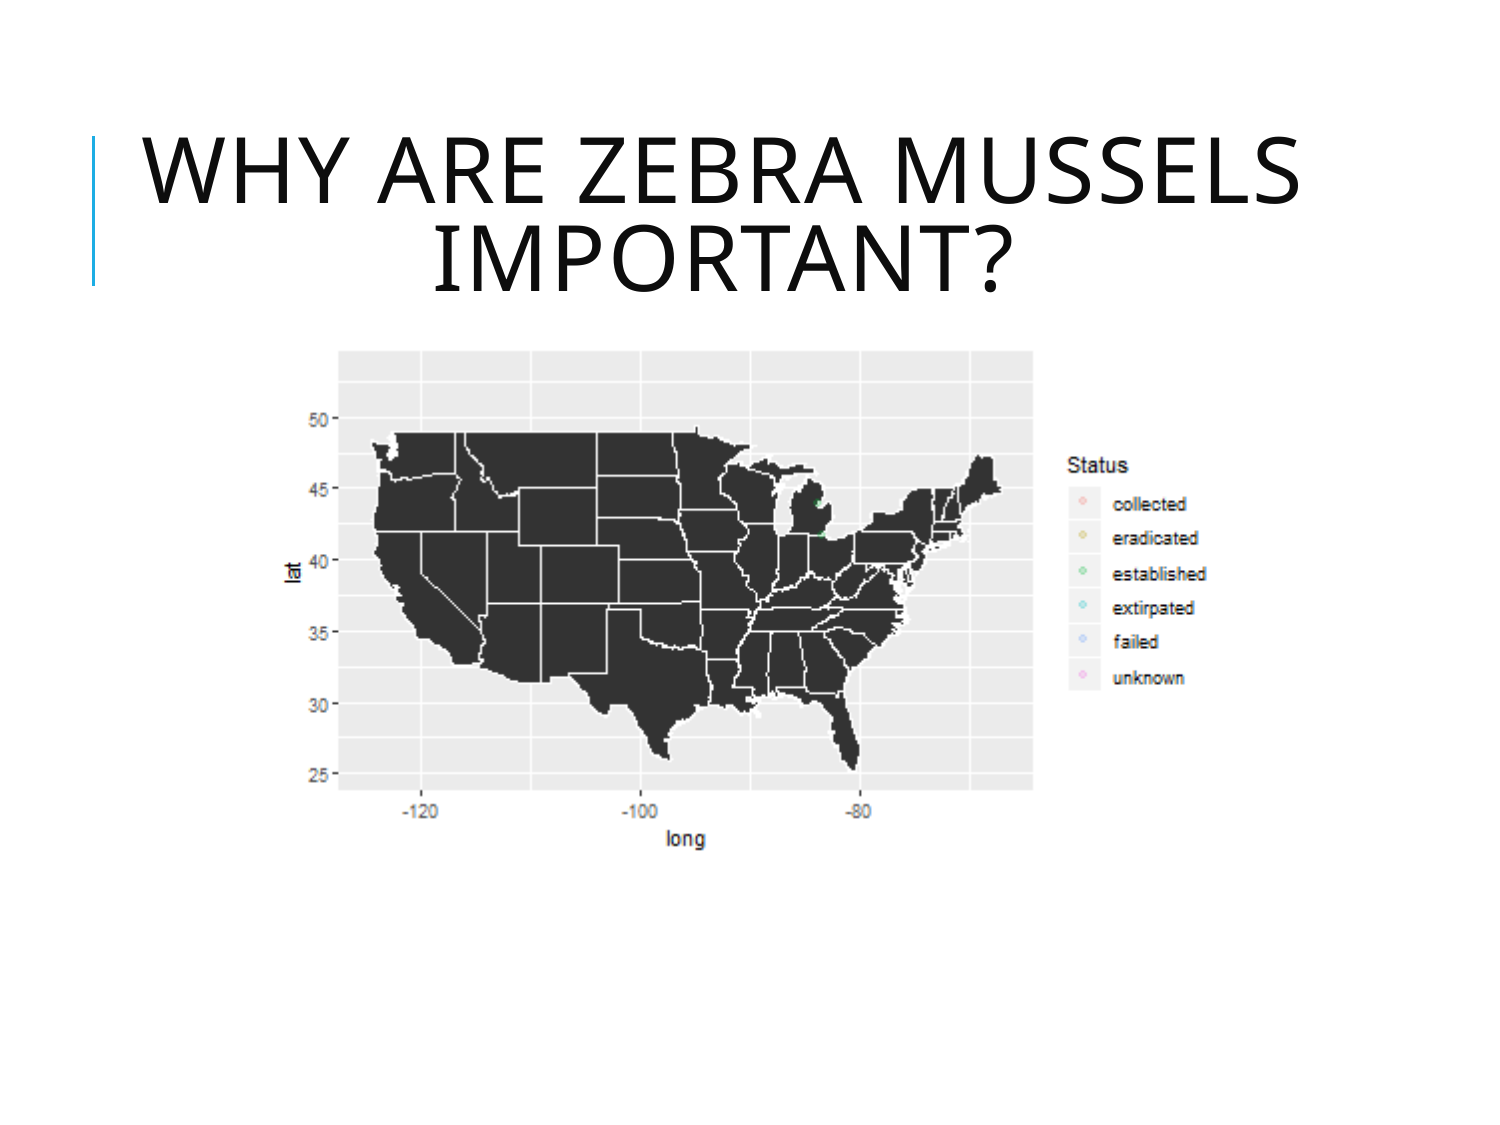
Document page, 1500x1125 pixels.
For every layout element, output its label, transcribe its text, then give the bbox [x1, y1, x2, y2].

title Why are zebra mussels important? [126, 97, 1322, 344]
picture [270, 122, 1229, 1081]
